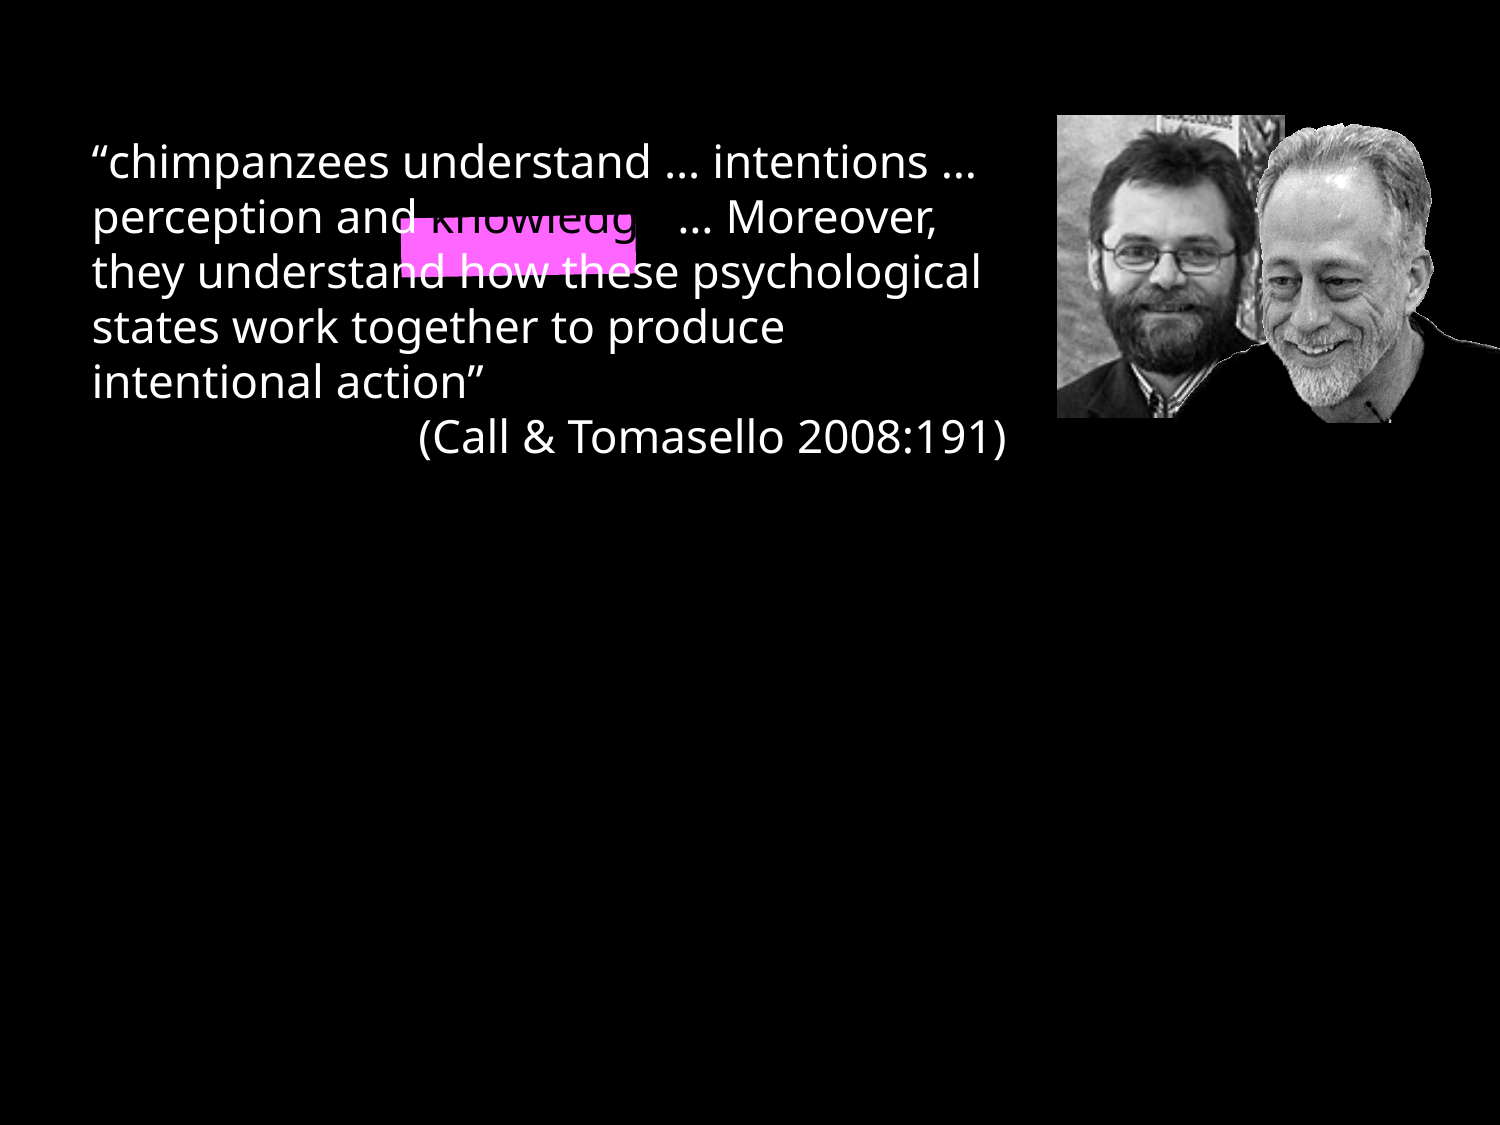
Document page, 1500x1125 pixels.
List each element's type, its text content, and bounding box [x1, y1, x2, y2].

picture [1056, 113, 1500, 423]
text_box “chimpanzees understand … intentions … perception and knowledge … Moreover, they understand how these psychological states work together to produce intentional action” (Call & Tomasello 2008:191) [76, 125, 1022, 471]
